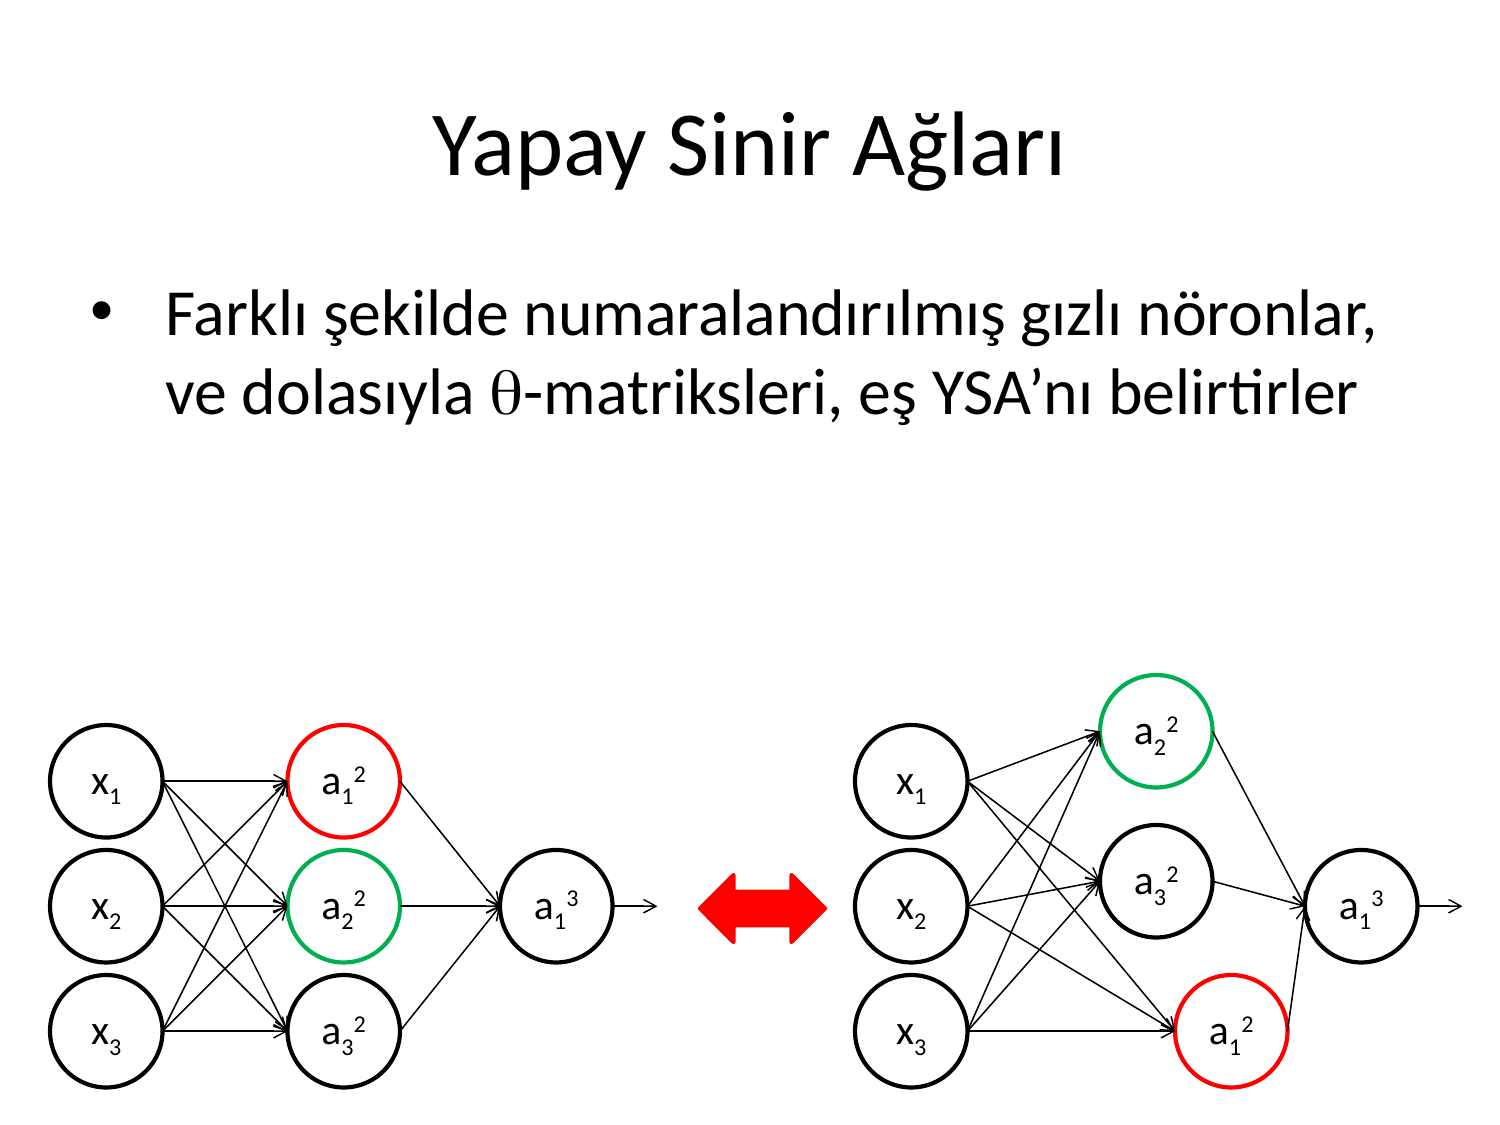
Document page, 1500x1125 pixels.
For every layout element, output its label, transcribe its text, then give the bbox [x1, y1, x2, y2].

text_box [854, 674, 1463, 1088]
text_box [49, 724, 658, 1088]
title Yapay Sinir Ağları [75, 45, 1425, 233]
text_box [697, 873, 828, 944]
list Farklı şekilde numaralandırılmış gızlı nöronlar, ve dolasıyla -matriksleri, eş YSA’nı belirtirler [75, 262, 1425, 488]
